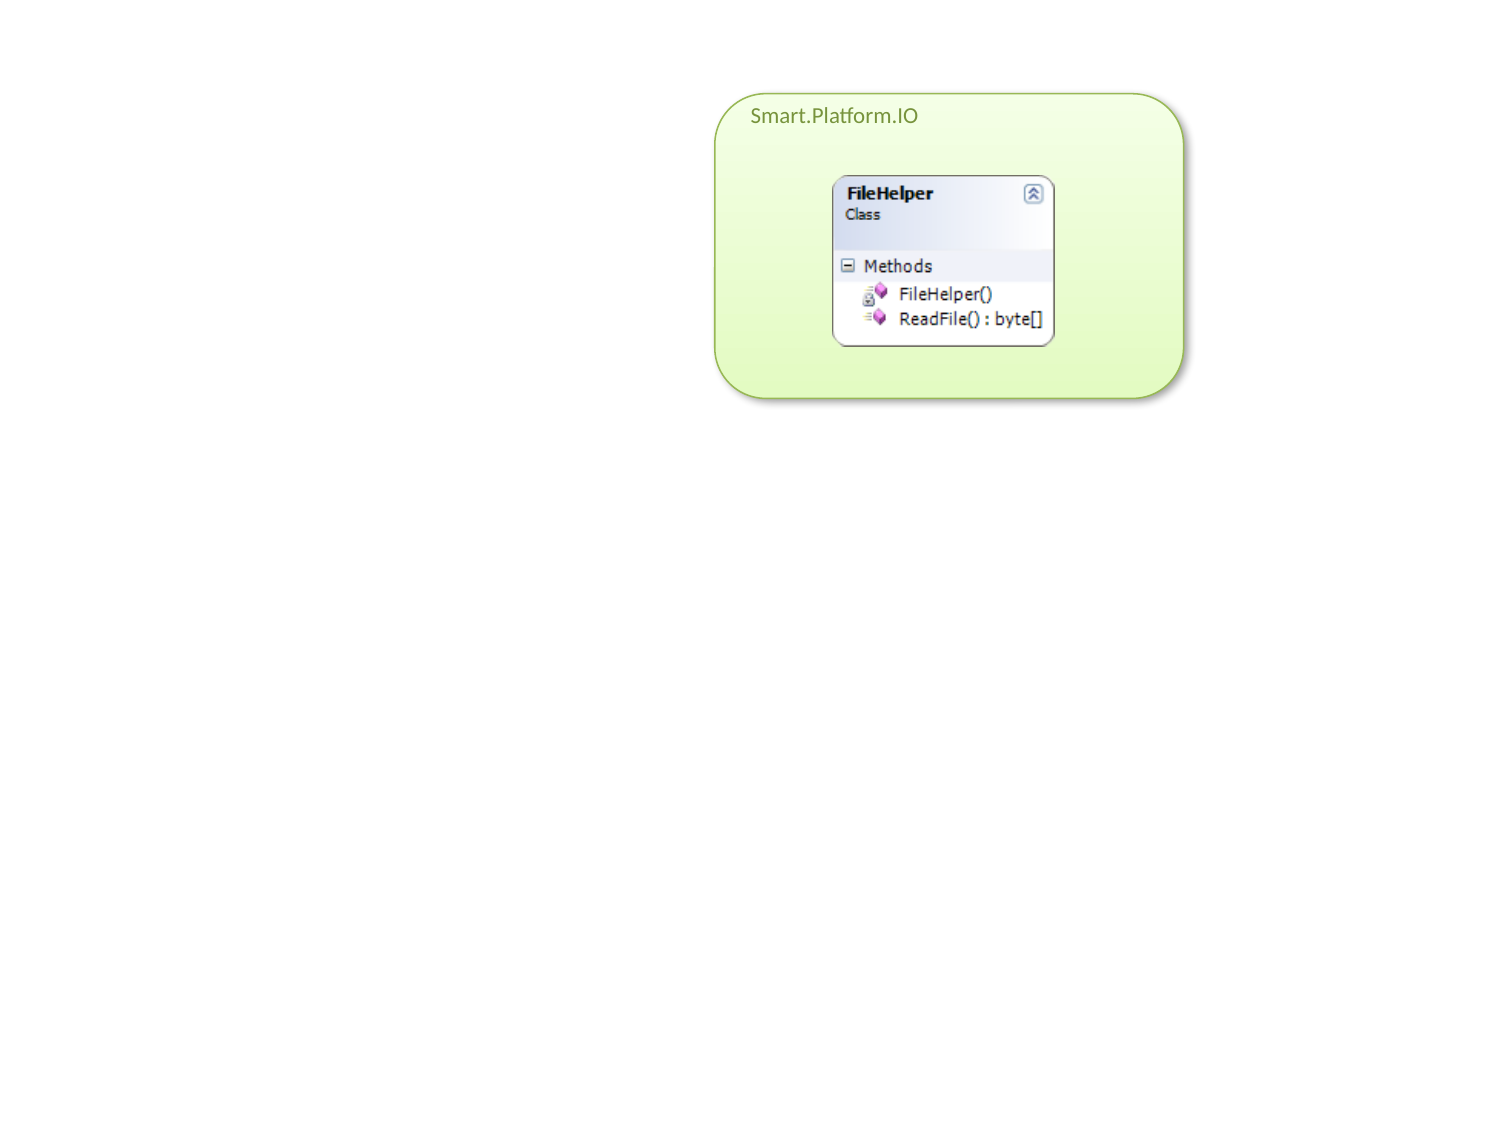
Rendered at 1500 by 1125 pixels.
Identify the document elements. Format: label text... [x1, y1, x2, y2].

picture [831, 175, 1055, 347]
text_box Smart.Platform.IO [735, 93, 1067, 136]
text_box [713, 92, 1185, 400]
